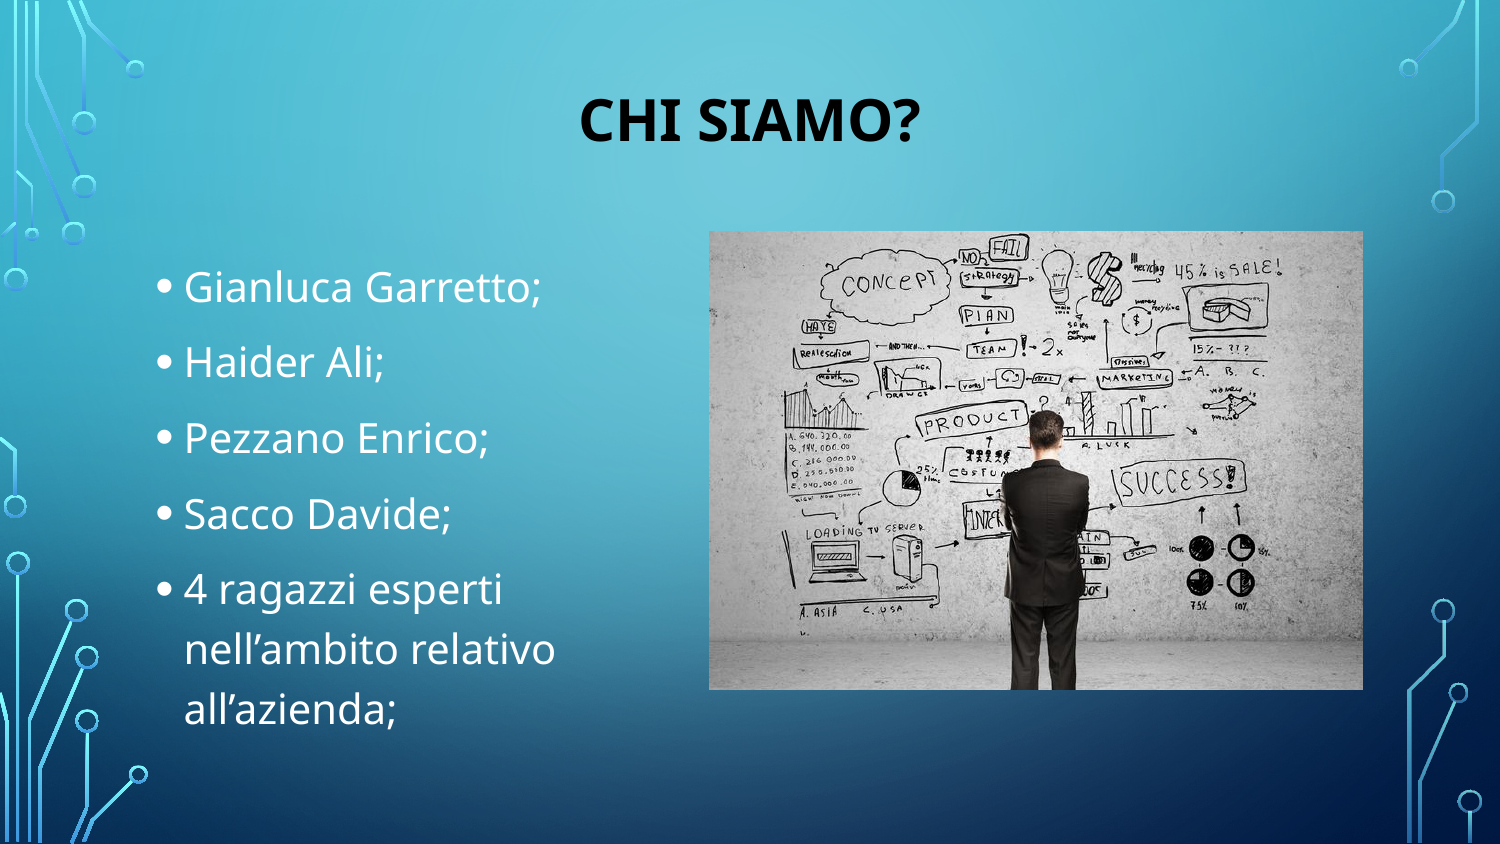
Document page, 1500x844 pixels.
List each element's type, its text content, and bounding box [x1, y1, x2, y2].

list Gianluca Garretto; Haider Ali; Pezzano Enrico; Sacco Davide; 4 ragazzi esperti nell’ambito relativo all’azienda; [140, 243, 709, 679]
title Chi siamo? [140, 31, 1360, 214]
picture [709, 231, 1363, 690]
